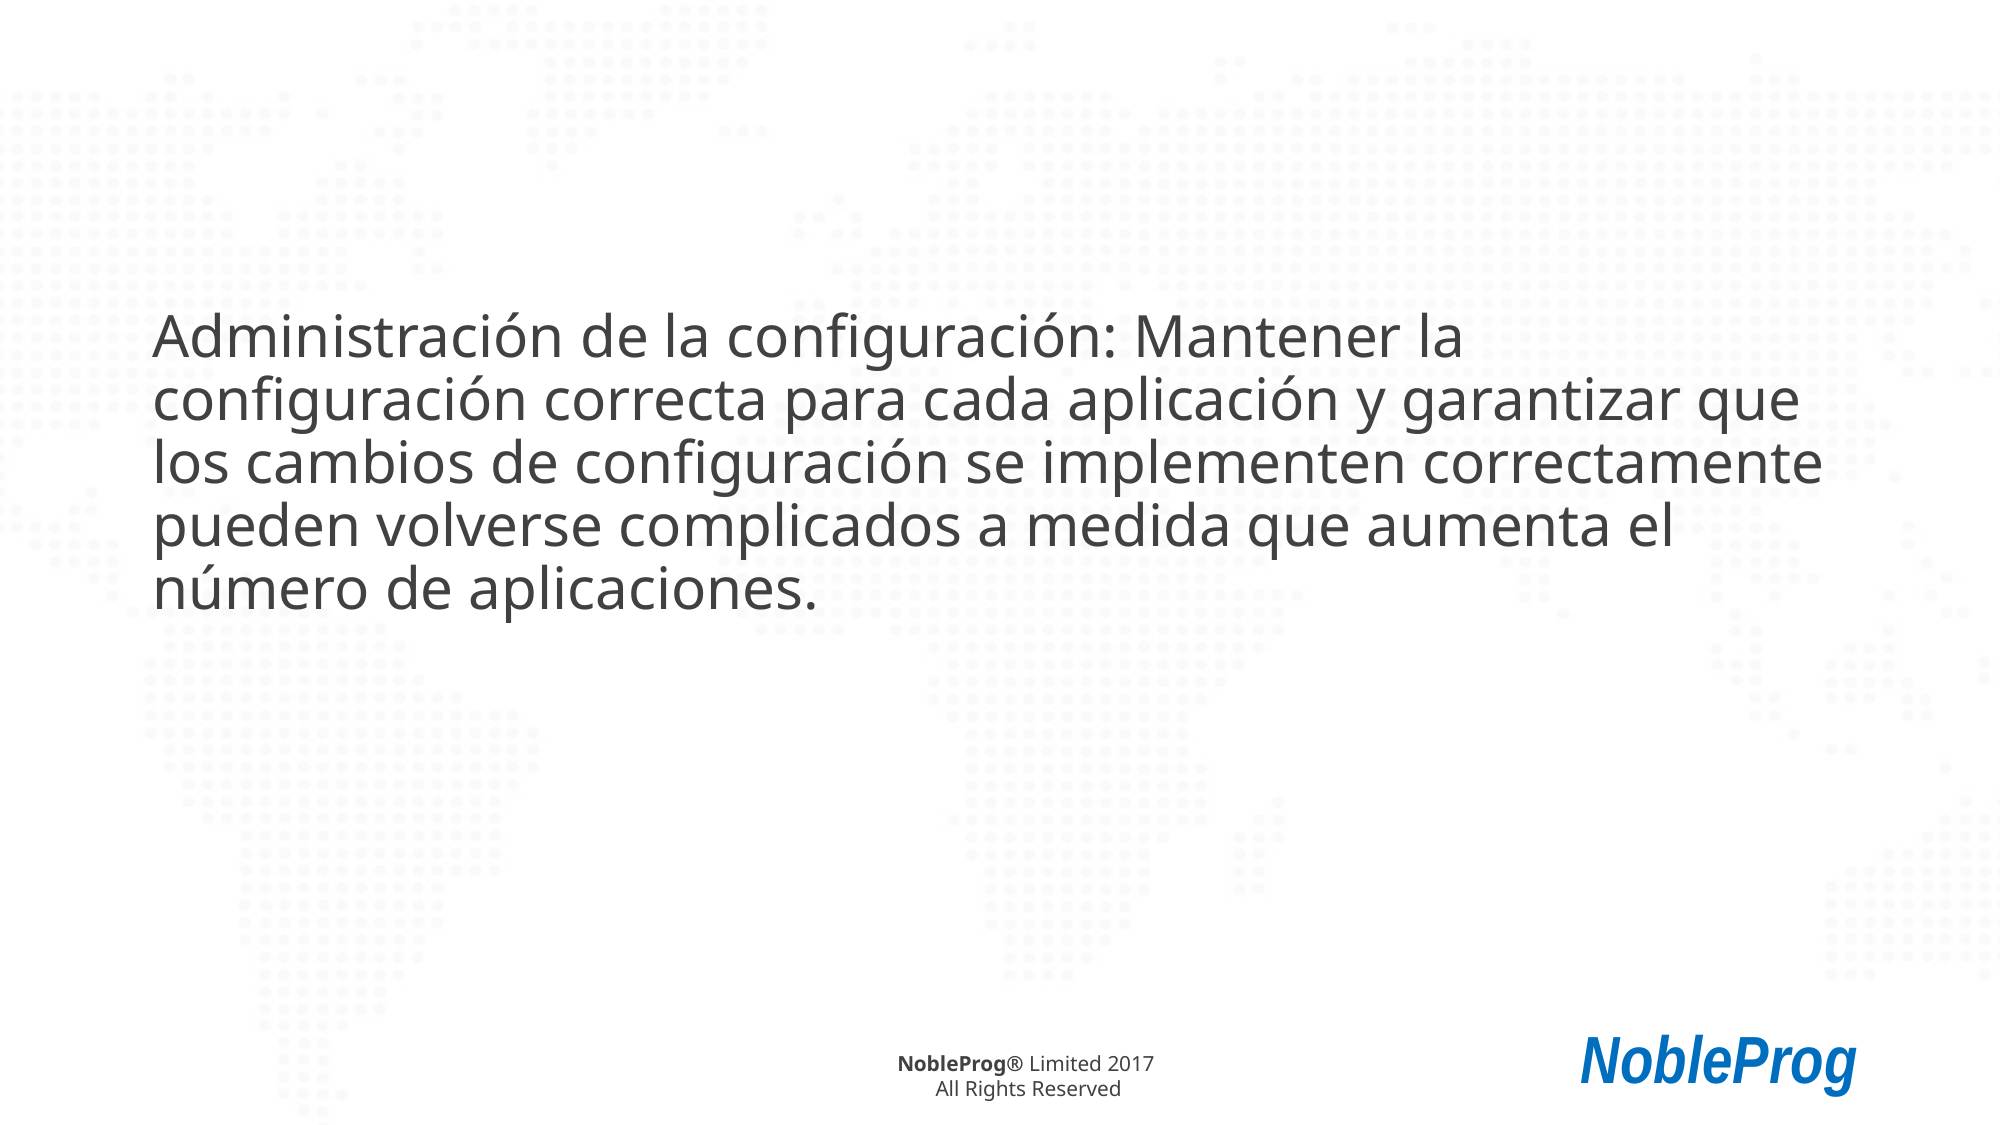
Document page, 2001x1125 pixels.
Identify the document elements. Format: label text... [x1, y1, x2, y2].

list Administración de la configuración: Mantener la configuración correcta para cada aplicación y garantizar que los cambios de configuración se implementen correctamente pueden volverse complicados a medida que aumenta el número de aplicaciones. [137, 299, 1863, 1014]
